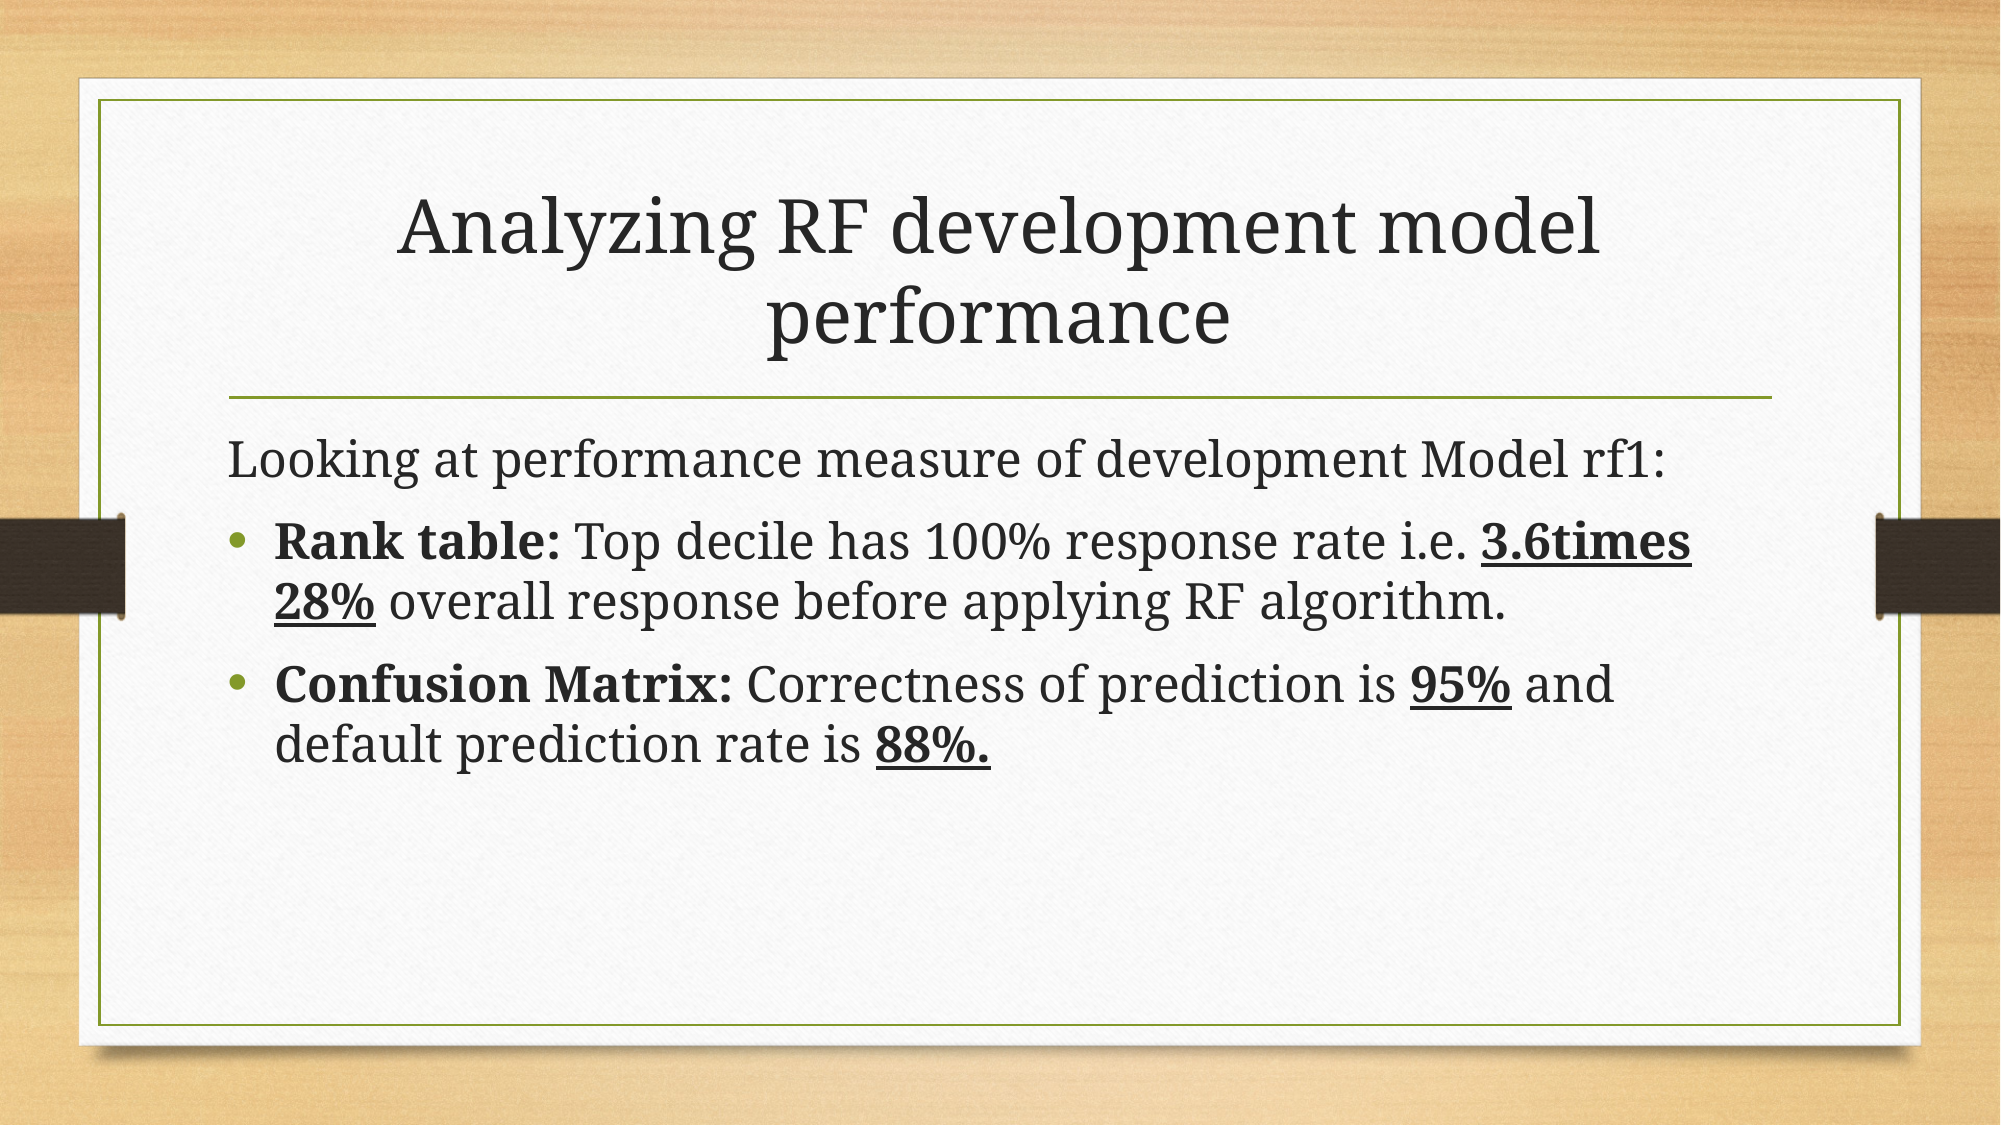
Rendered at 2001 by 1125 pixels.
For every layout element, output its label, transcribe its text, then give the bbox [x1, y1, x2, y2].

picture [0, 0, 2001, 1125]
list Looking at performance measure of development Model rf1: Rank table: Top decile has 100% response rate i.e. 3.6times 28% overall response before applying RF algorithm. Confusion Matrix: Correctness of prediction is 95% and default prediction rate is 88%. [212, 419, 1788, 964]
title Analyzing RF development model performance [212, 161, 1788, 375]
